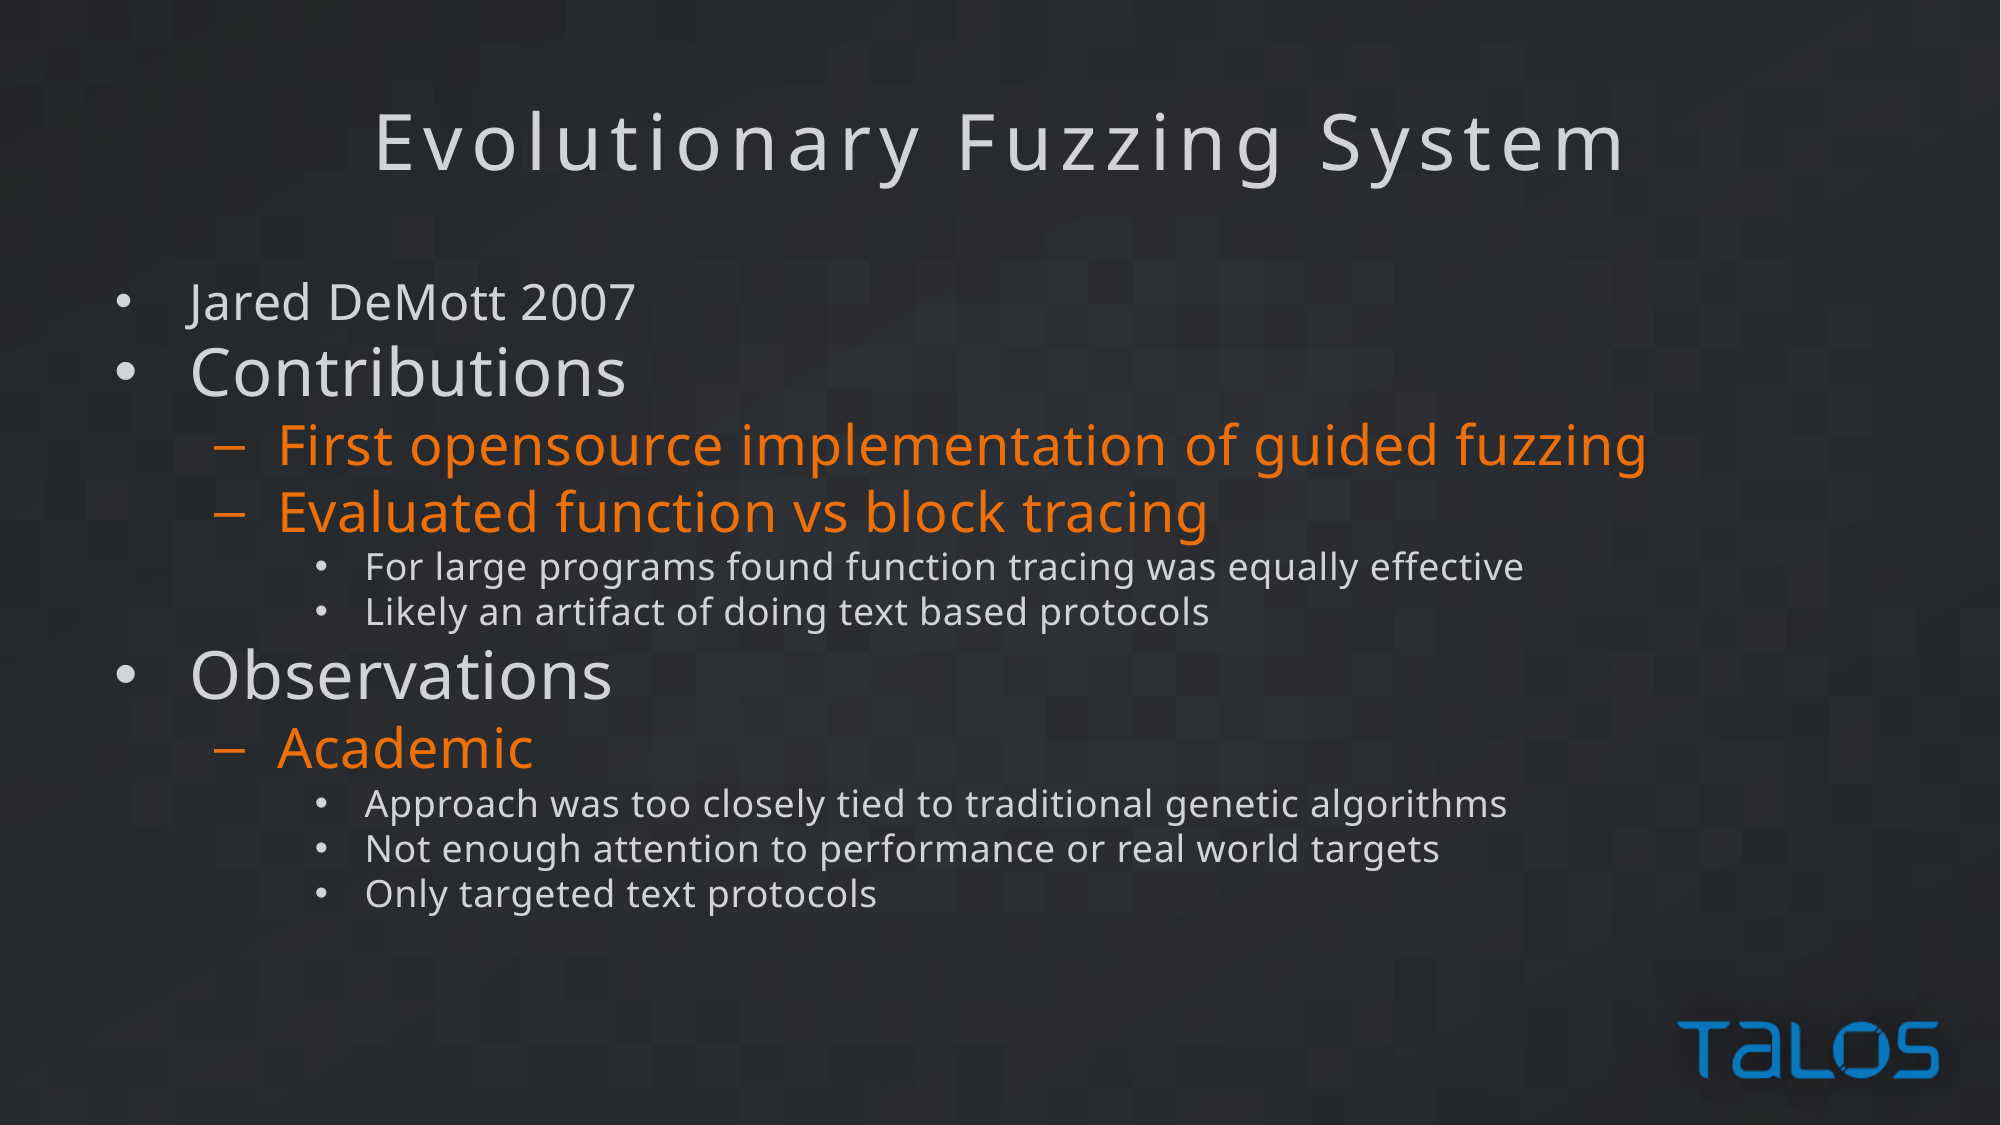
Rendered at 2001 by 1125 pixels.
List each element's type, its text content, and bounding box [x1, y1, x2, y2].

text_box Jared DeMott 2007 Contributions First opensource implementation of guided fuzzing Evaluated function vs block tracing For large programs found function tracing was equally effective Likely an artifact of doing text based protocols Observations Academic Approach was too closely tied to traditional genetic algorithms Not enough attention to performance or real world targets Only targeted text protocols [99, 262, 1900, 1005]
text_box Evolutionary Fuzzing System [99, 45, 1900, 233]
